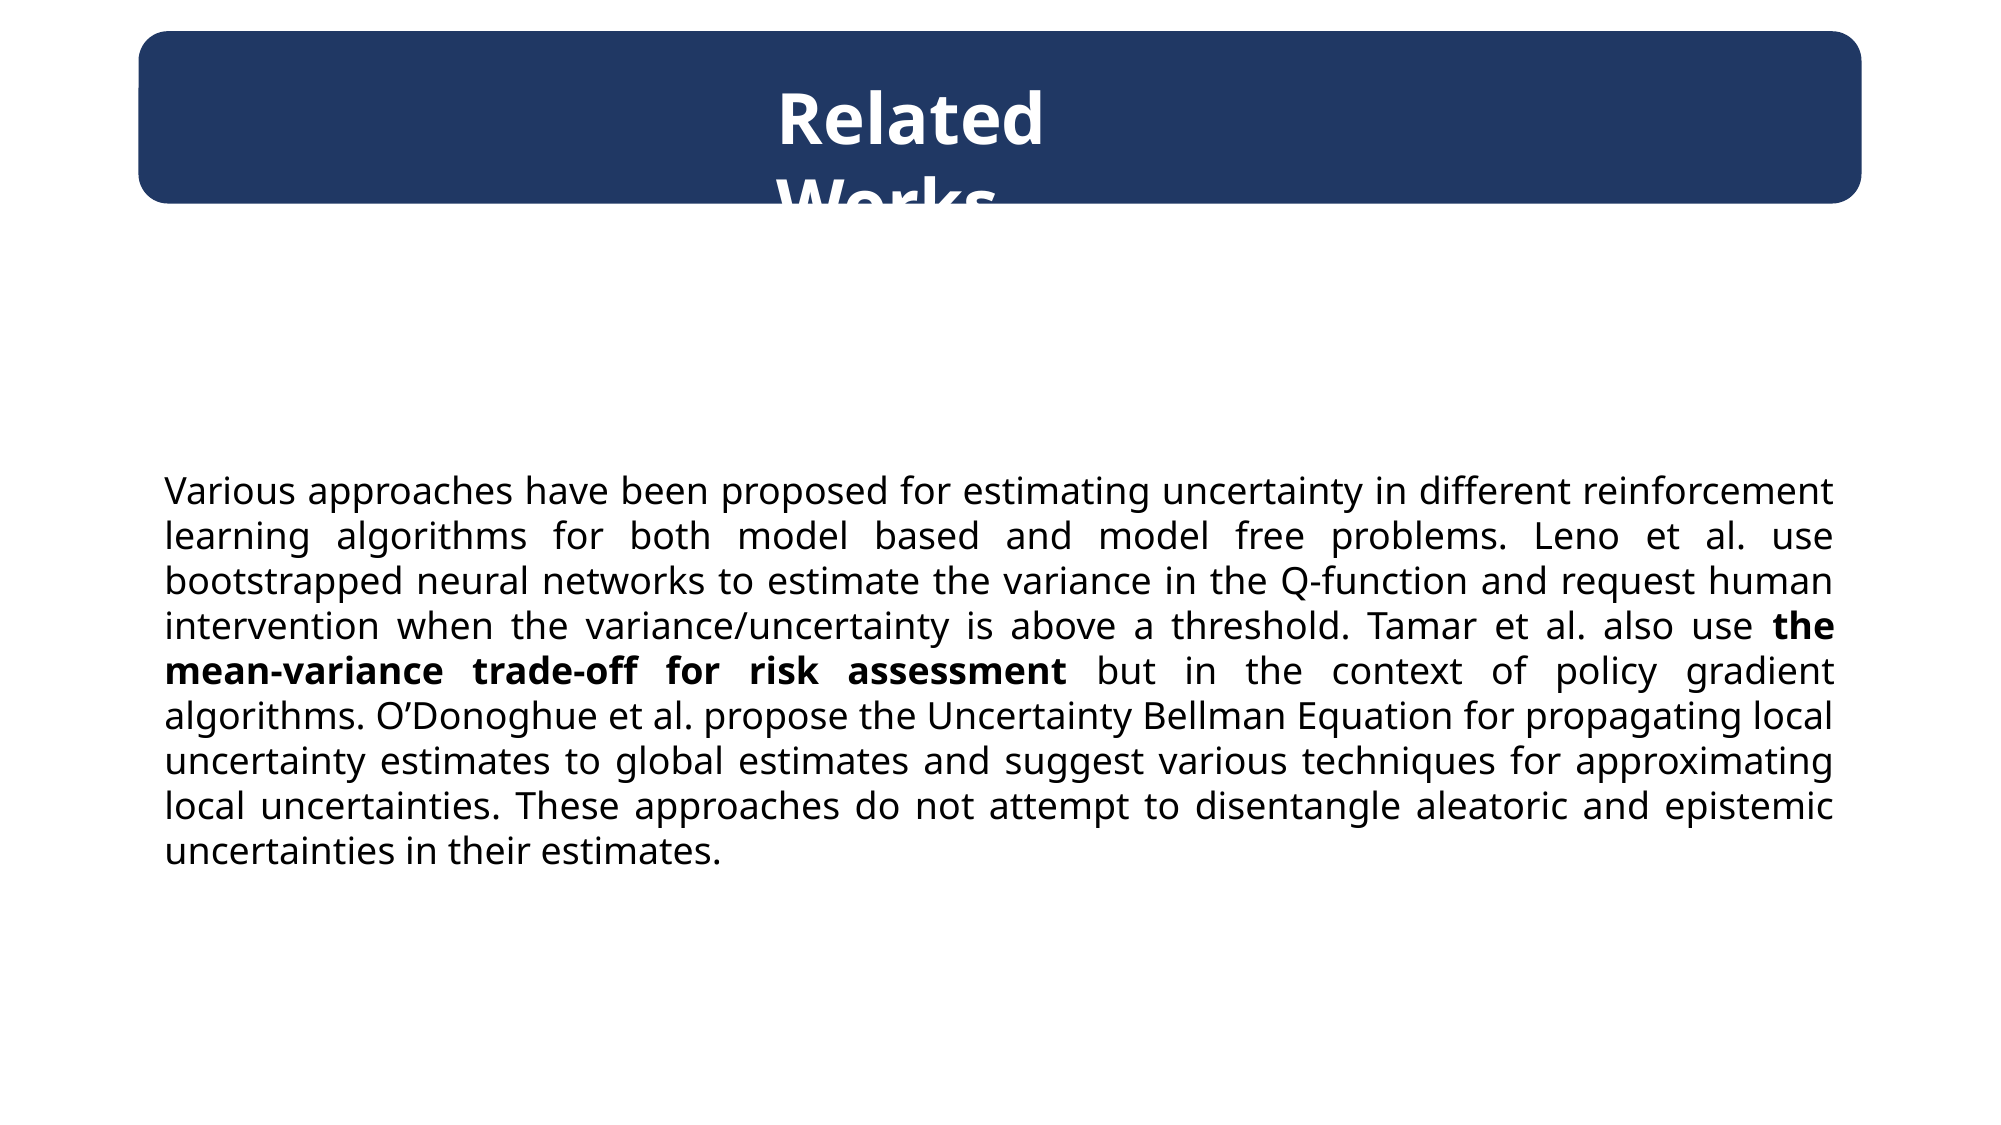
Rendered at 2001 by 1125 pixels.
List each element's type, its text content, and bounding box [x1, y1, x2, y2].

text_box [138, 31, 1862, 204]
text_box Related Works [762, 66, 1238, 252]
text_box Various approaches have been proposed for estimating uncertainty in different reinforcement learning algorithms for both model based and model free problems. Leno et al. use bootstrapped neural networks to estimate the variance in the Q-function and request human intervention when the variance/uncertainty is above a threshold. Tamar et al. also use the mean-variance trade-off for risk assessment but in the context of policy gradient algorithms. O’Donoghue et al. propose the Uncertainty Bellman Equation for propagating local uncertainty estimates to global estimates and suggest various techniques for approximating local uncertainties. These approaches do not attempt to disentangle aleatoric and epistemic uncertainties in their estimates. [149, 459, 1851, 880]
